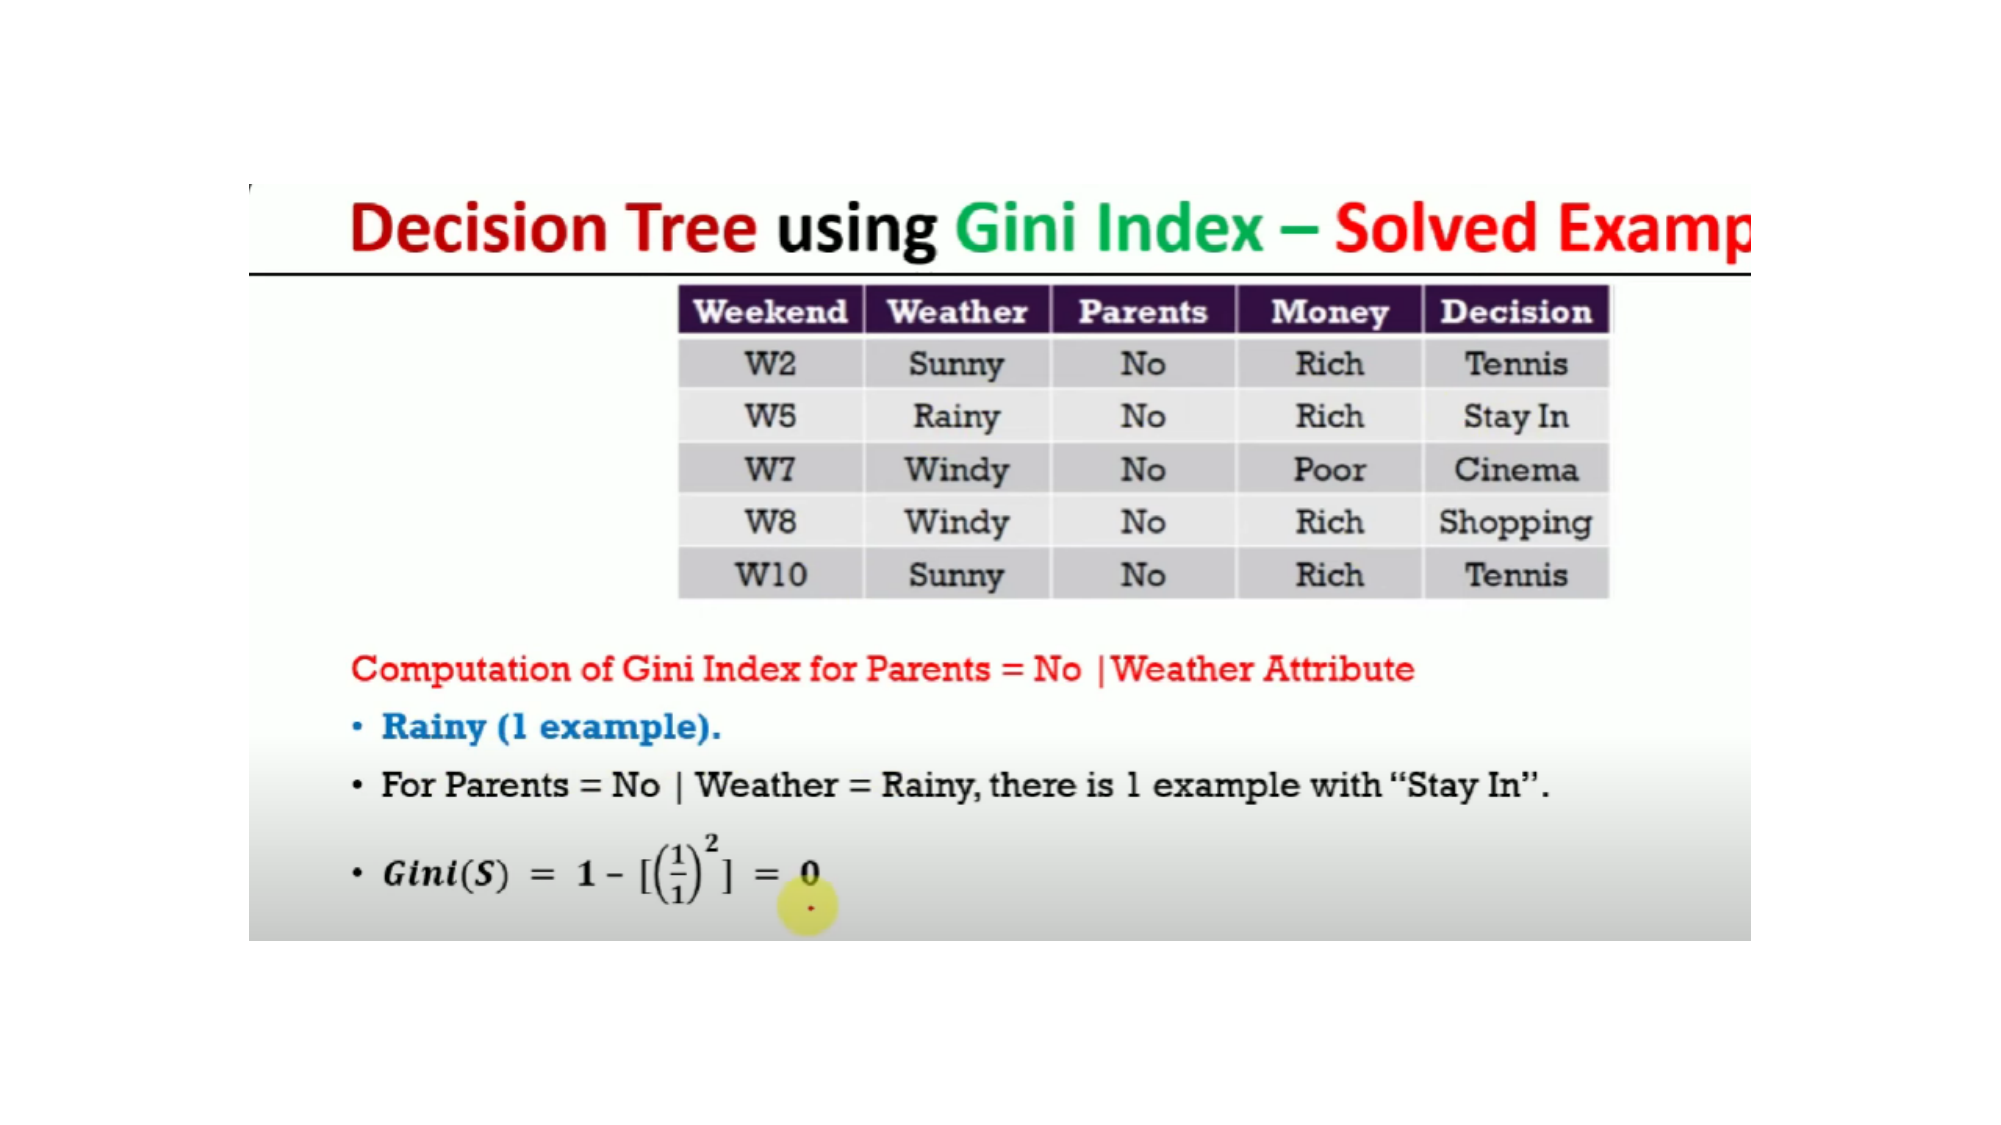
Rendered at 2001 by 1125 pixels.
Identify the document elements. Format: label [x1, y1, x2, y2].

picture [249, 184, 1751, 941]
